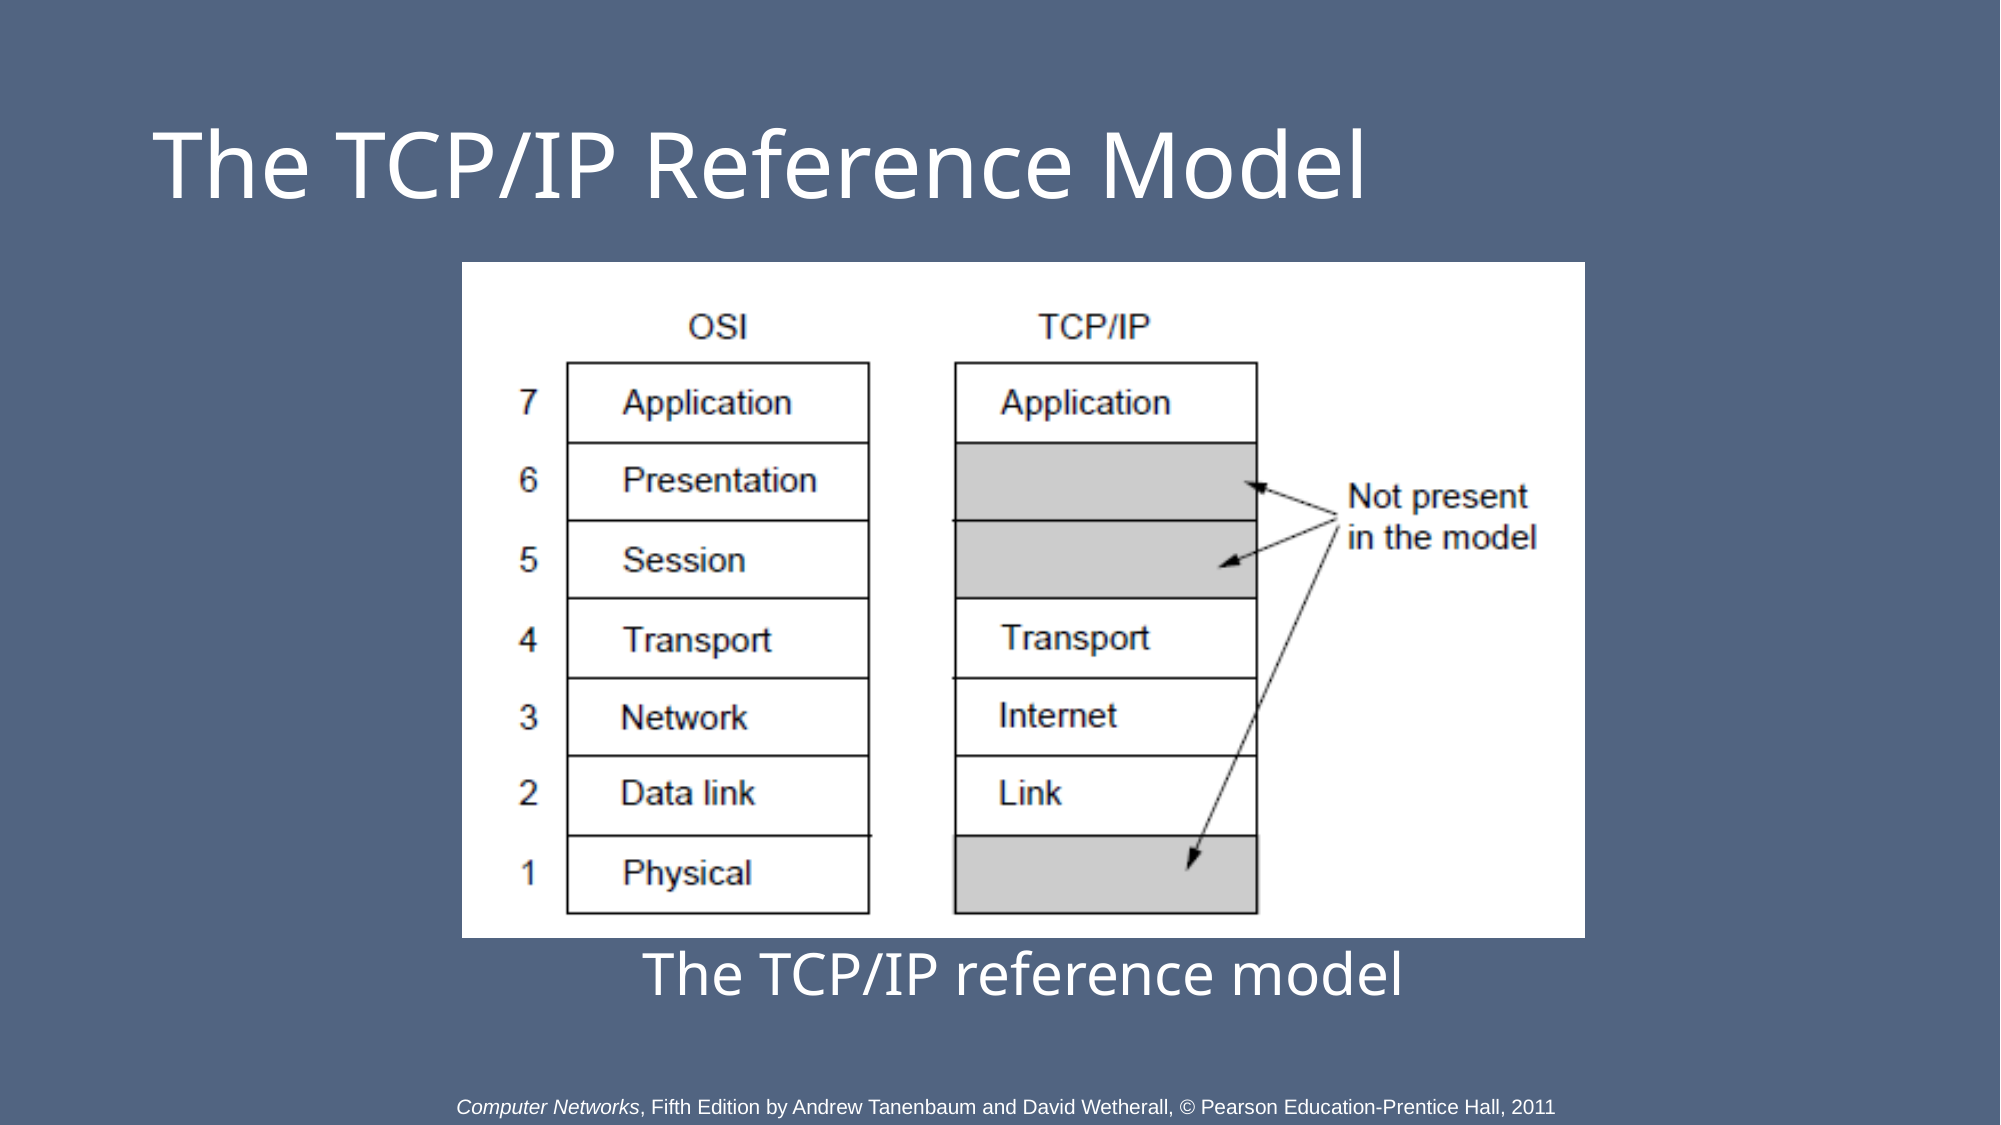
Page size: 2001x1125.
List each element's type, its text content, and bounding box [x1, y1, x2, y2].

footer Computer Networks, Fifth Edition by Andrew Tanenbaum and David Wetherall, © Pearson Education-Prentice Hall, 2011 [300, 1087, 1713, 1125]
picture [462, 262, 1585, 938]
title The TCP/IP Reference Model [137, 59, 1863, 278]
list The TCP/IP reference model [297, 937, 1750, 1075]
